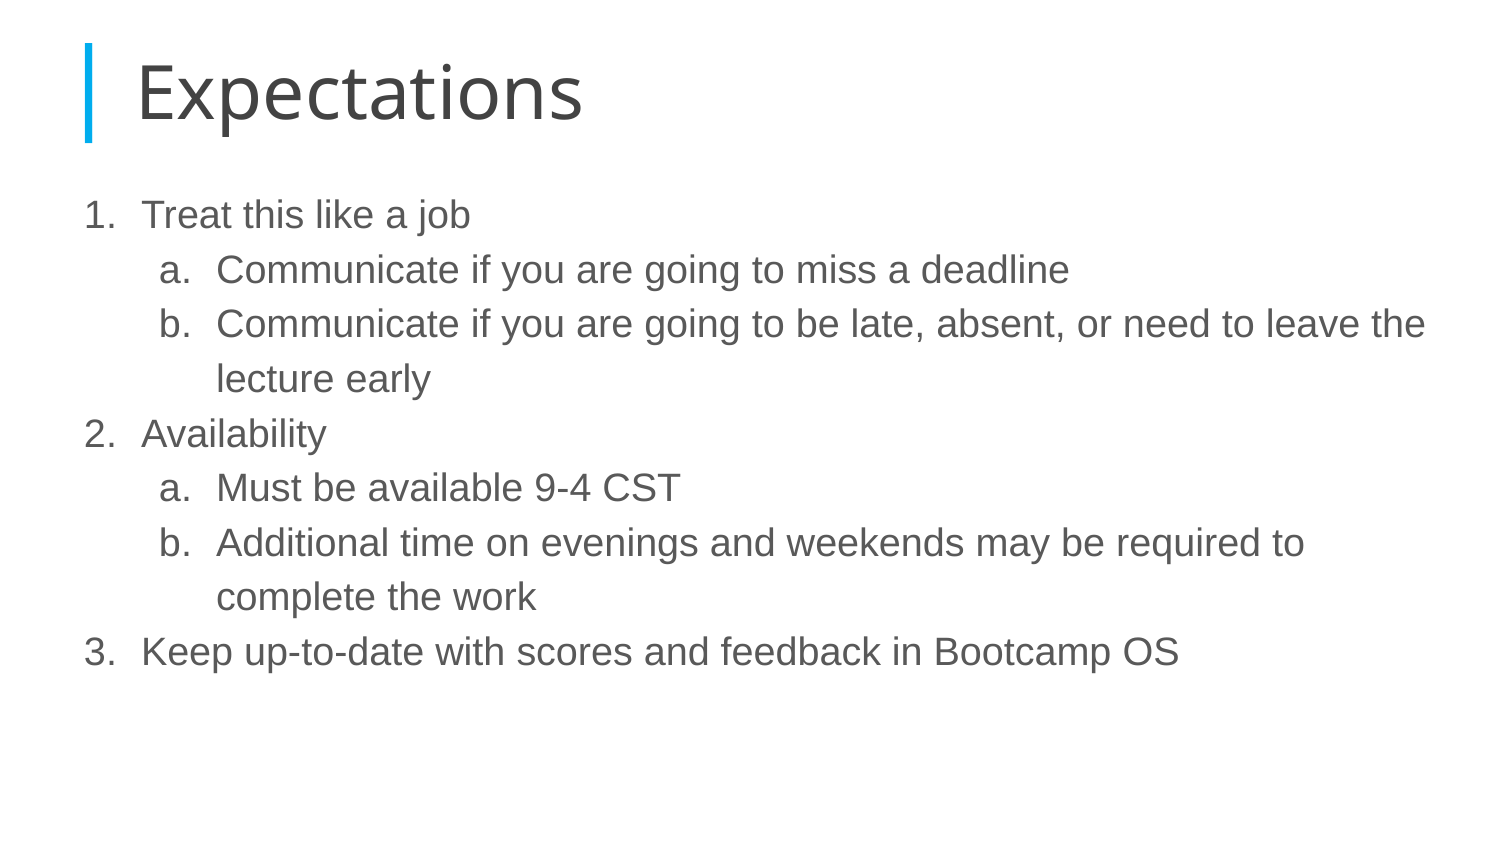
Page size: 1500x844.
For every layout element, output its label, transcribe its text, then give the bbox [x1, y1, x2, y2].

list Treat this like a job Communicate if you are going to miss a deadline Communicate if you are going to be late, absent, or need to leave the lecture early Availability Must be available 9-4 CST Additional time on evenings and weekends may be required to complete the work Keep up-to-date with scores and feedback in Bootcamp OS [51, 167, 1449, 791]
text_box | Expectations [45, 19, 1454, 140]
